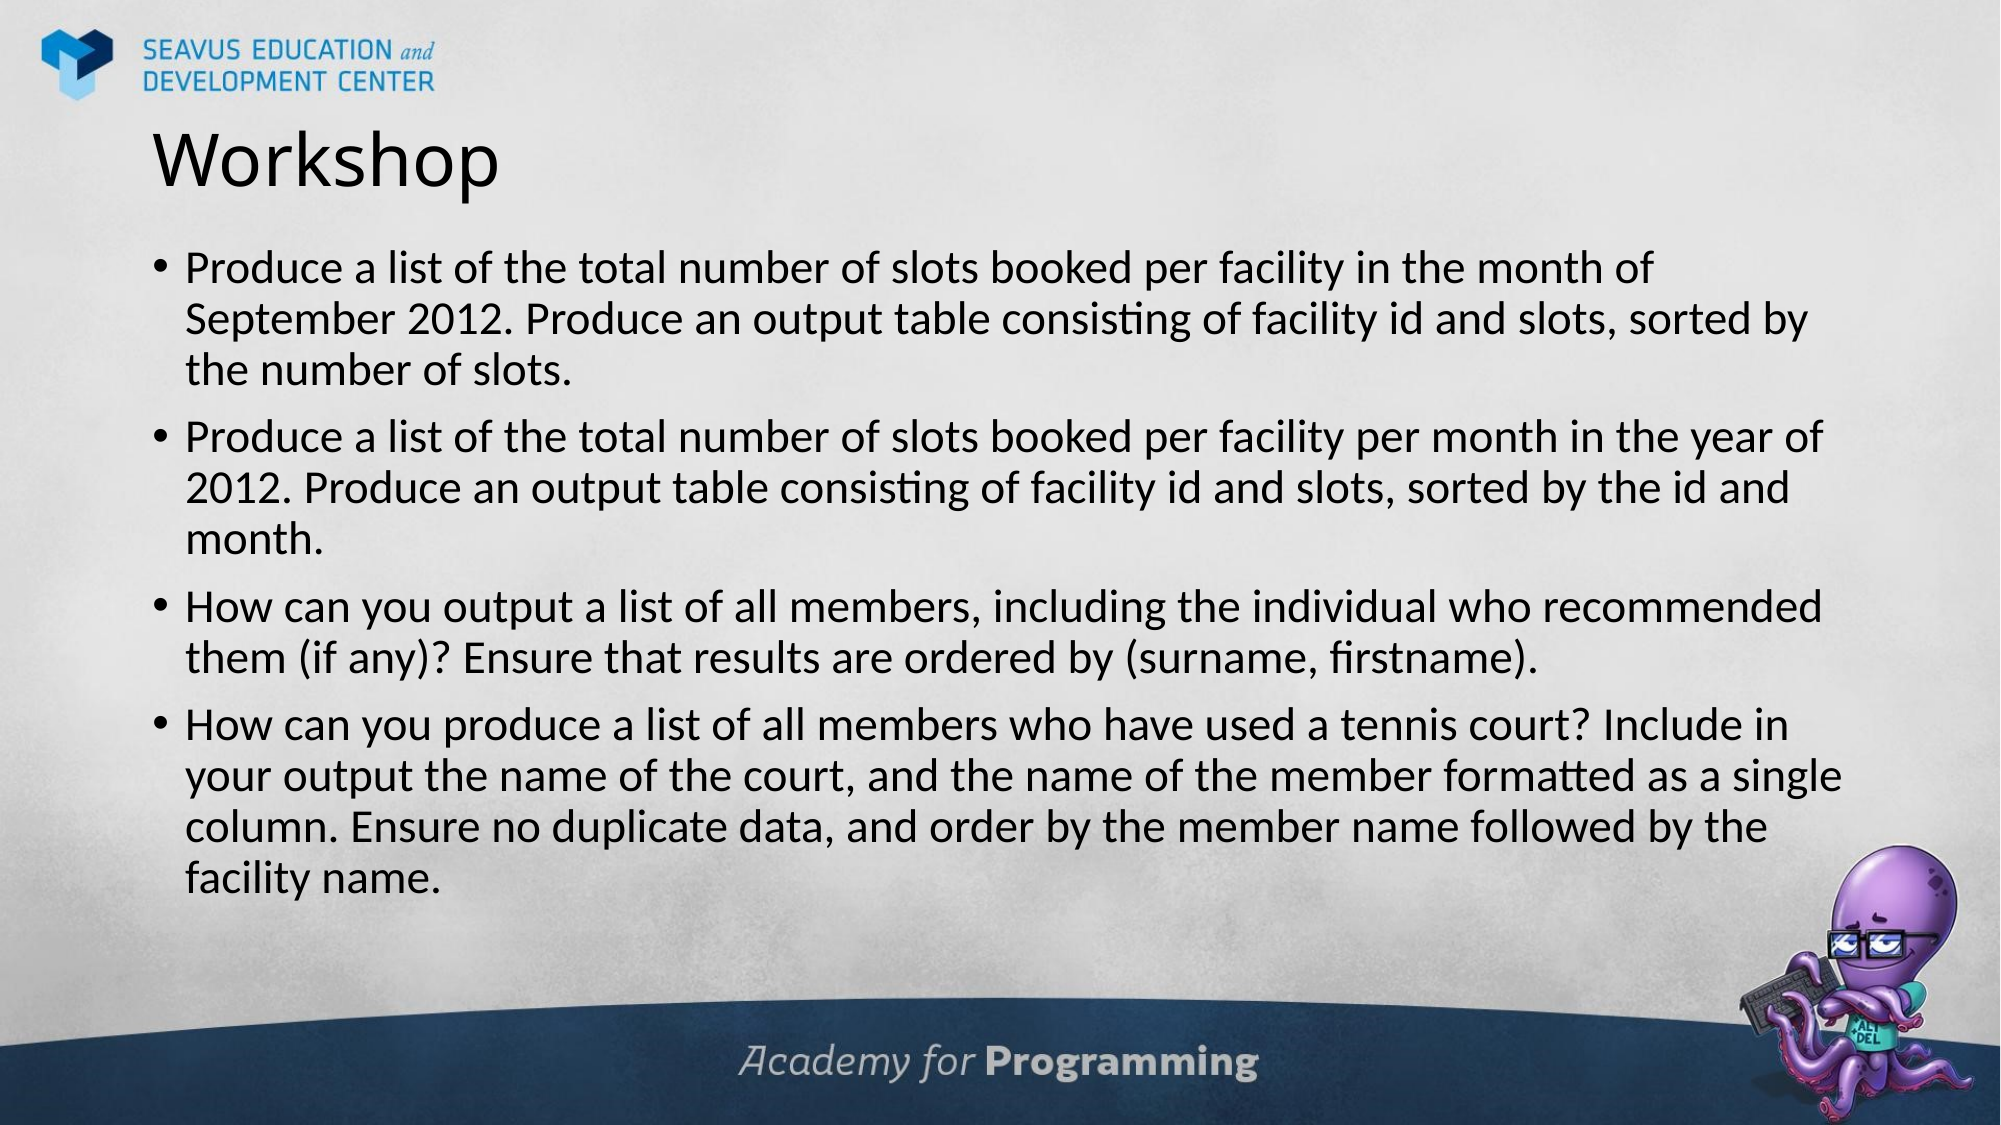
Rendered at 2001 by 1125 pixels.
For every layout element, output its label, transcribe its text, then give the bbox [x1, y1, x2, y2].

list Produce a list of the total number of slots booked per facility in the month of September 2012. Produce an output table consisting of facility id and slots, sorted by the number of slots. Produce a list of the total number of slots booked per facility per month in the year of 2012. Produce an output table consisting of facility id and slots, sorted by the id and month. How can you output a list of all members, including the individual who recommended them (if any)? Ensure that results are ordered by (surname, firstname). How can you produce a list of all members who have used a tennis court? Include in your output the name of the court, and the name of the member formatted as a single column. Ensure no duplicate data, and order by the member name followed by the facility name. [137, 235, 1863, 950]
title Workshop [137, 111, 1863, 215]
picture [0, 0, 2001, 1125]
